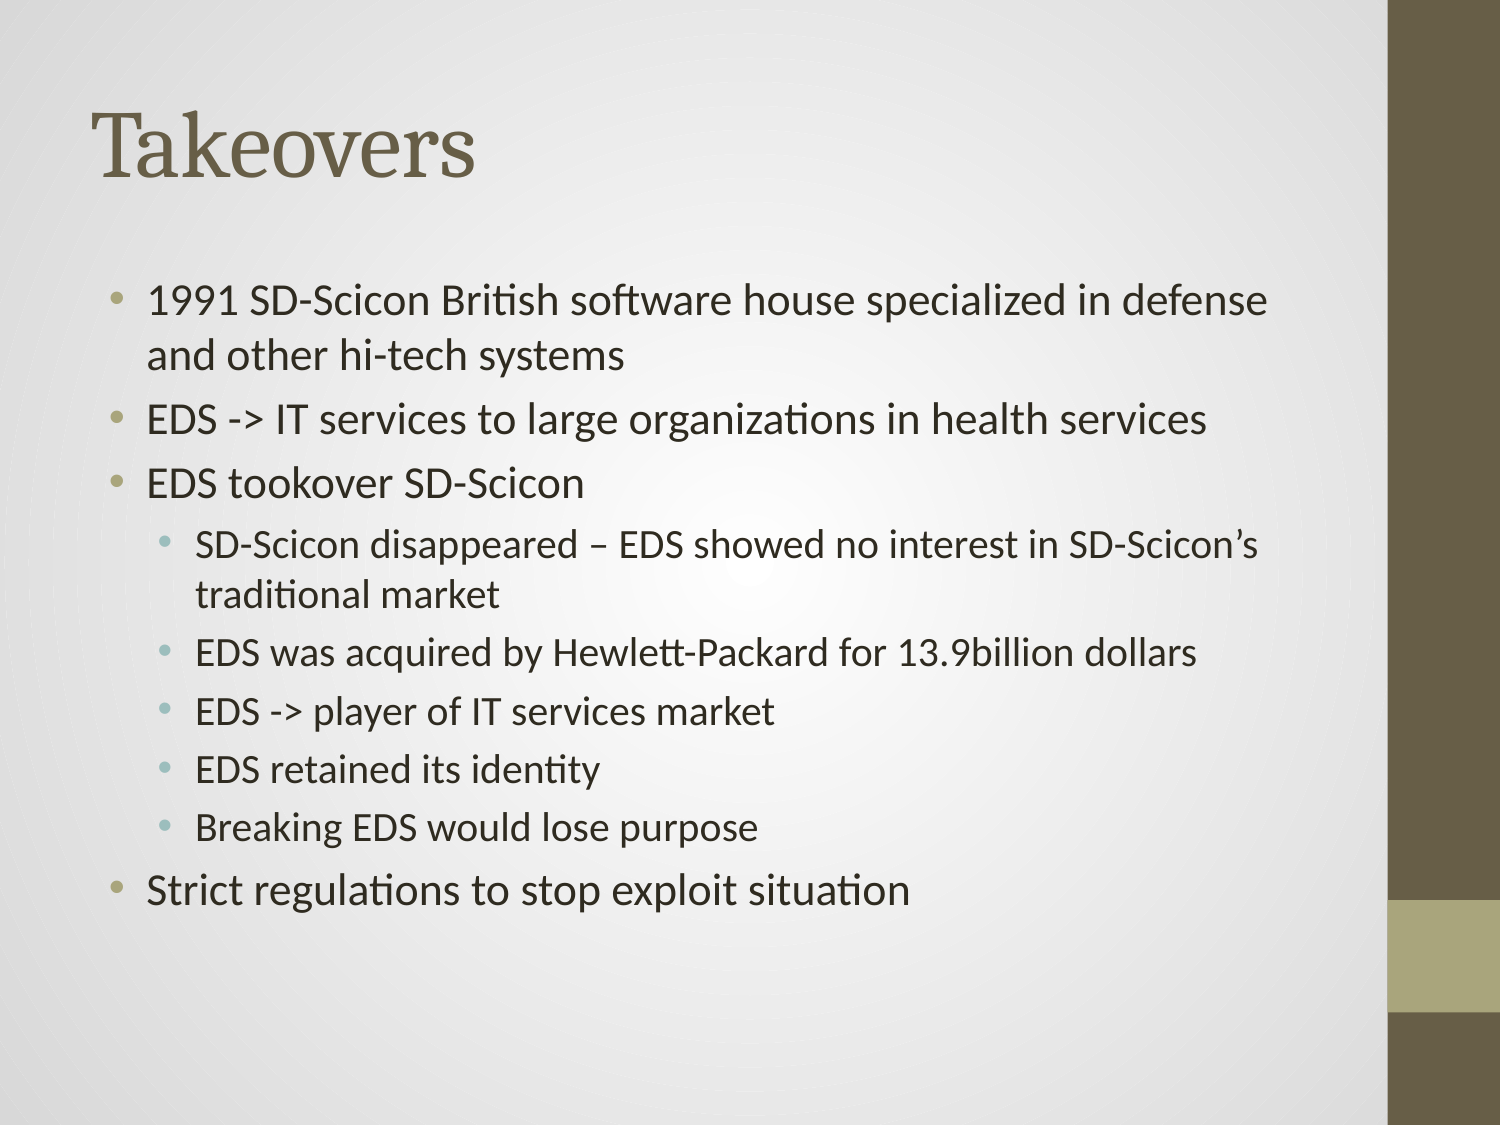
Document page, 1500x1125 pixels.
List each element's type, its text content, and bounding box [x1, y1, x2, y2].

title Takeovers [75, 45, 1325, 233]
list 1991 SD-Scicon British software house specialized in defense and other hi-tech systems EDS -> IT services to large organizations in health services EDS tookover SD-Scicon SD-Scicon disappeared – EDS showed no interest in SD-Scicon’s traditional market EDS was acquired by Hewlett-Packard for 13.9billion dollars EDS -> player of IT services market EDS retained its identity Breaking EDS would lose purpose Strict regulations to stop exploit situation [75, 262, 1325, 1050]
